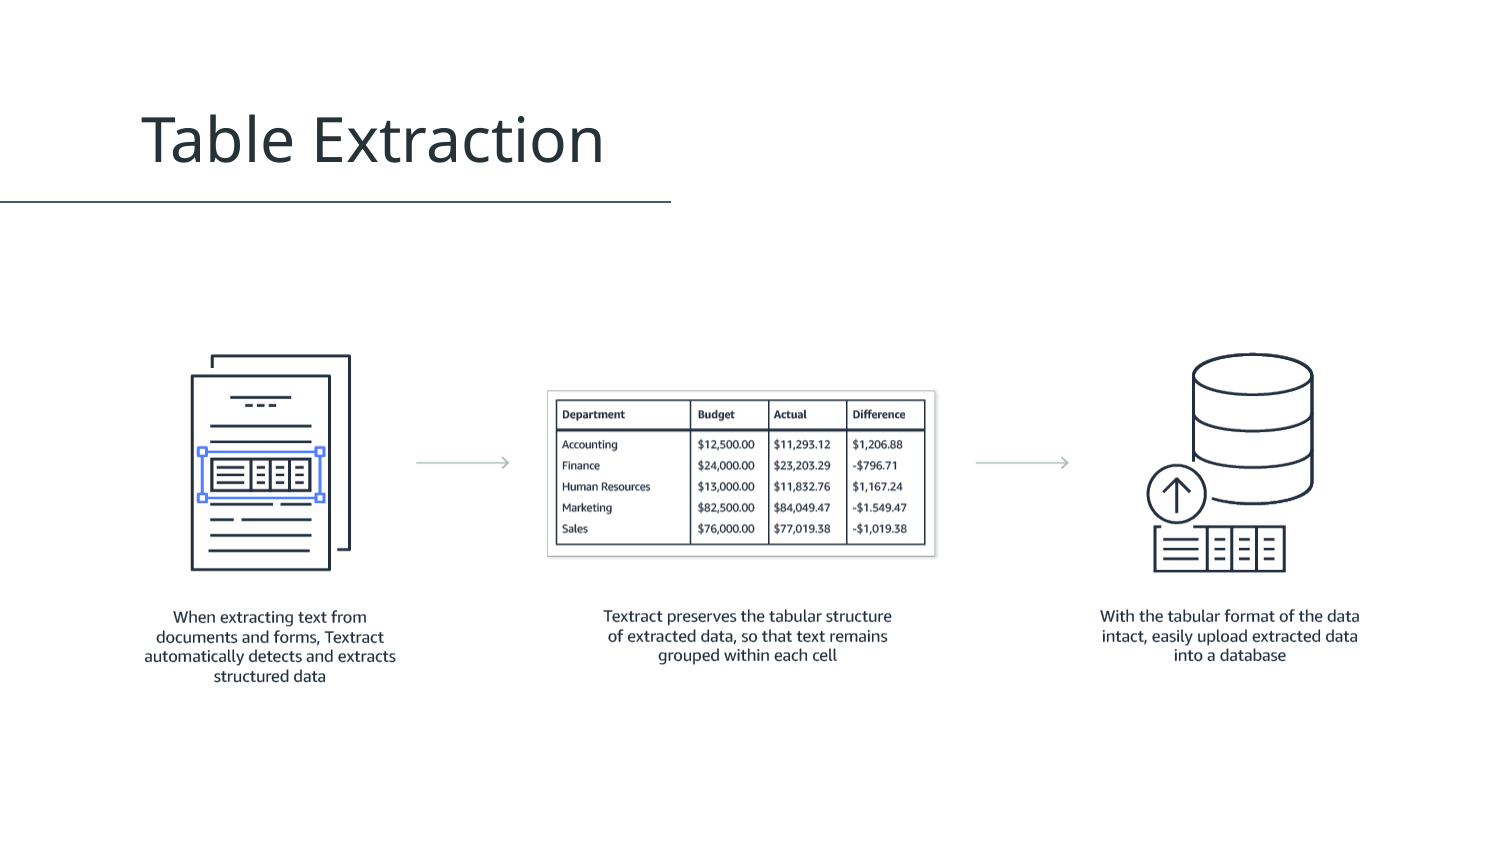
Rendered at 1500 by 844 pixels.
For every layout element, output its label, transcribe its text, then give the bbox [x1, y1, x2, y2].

title Table Extraction [126, 66, 846, 191]
picture [0, 285, 1500, 737]
